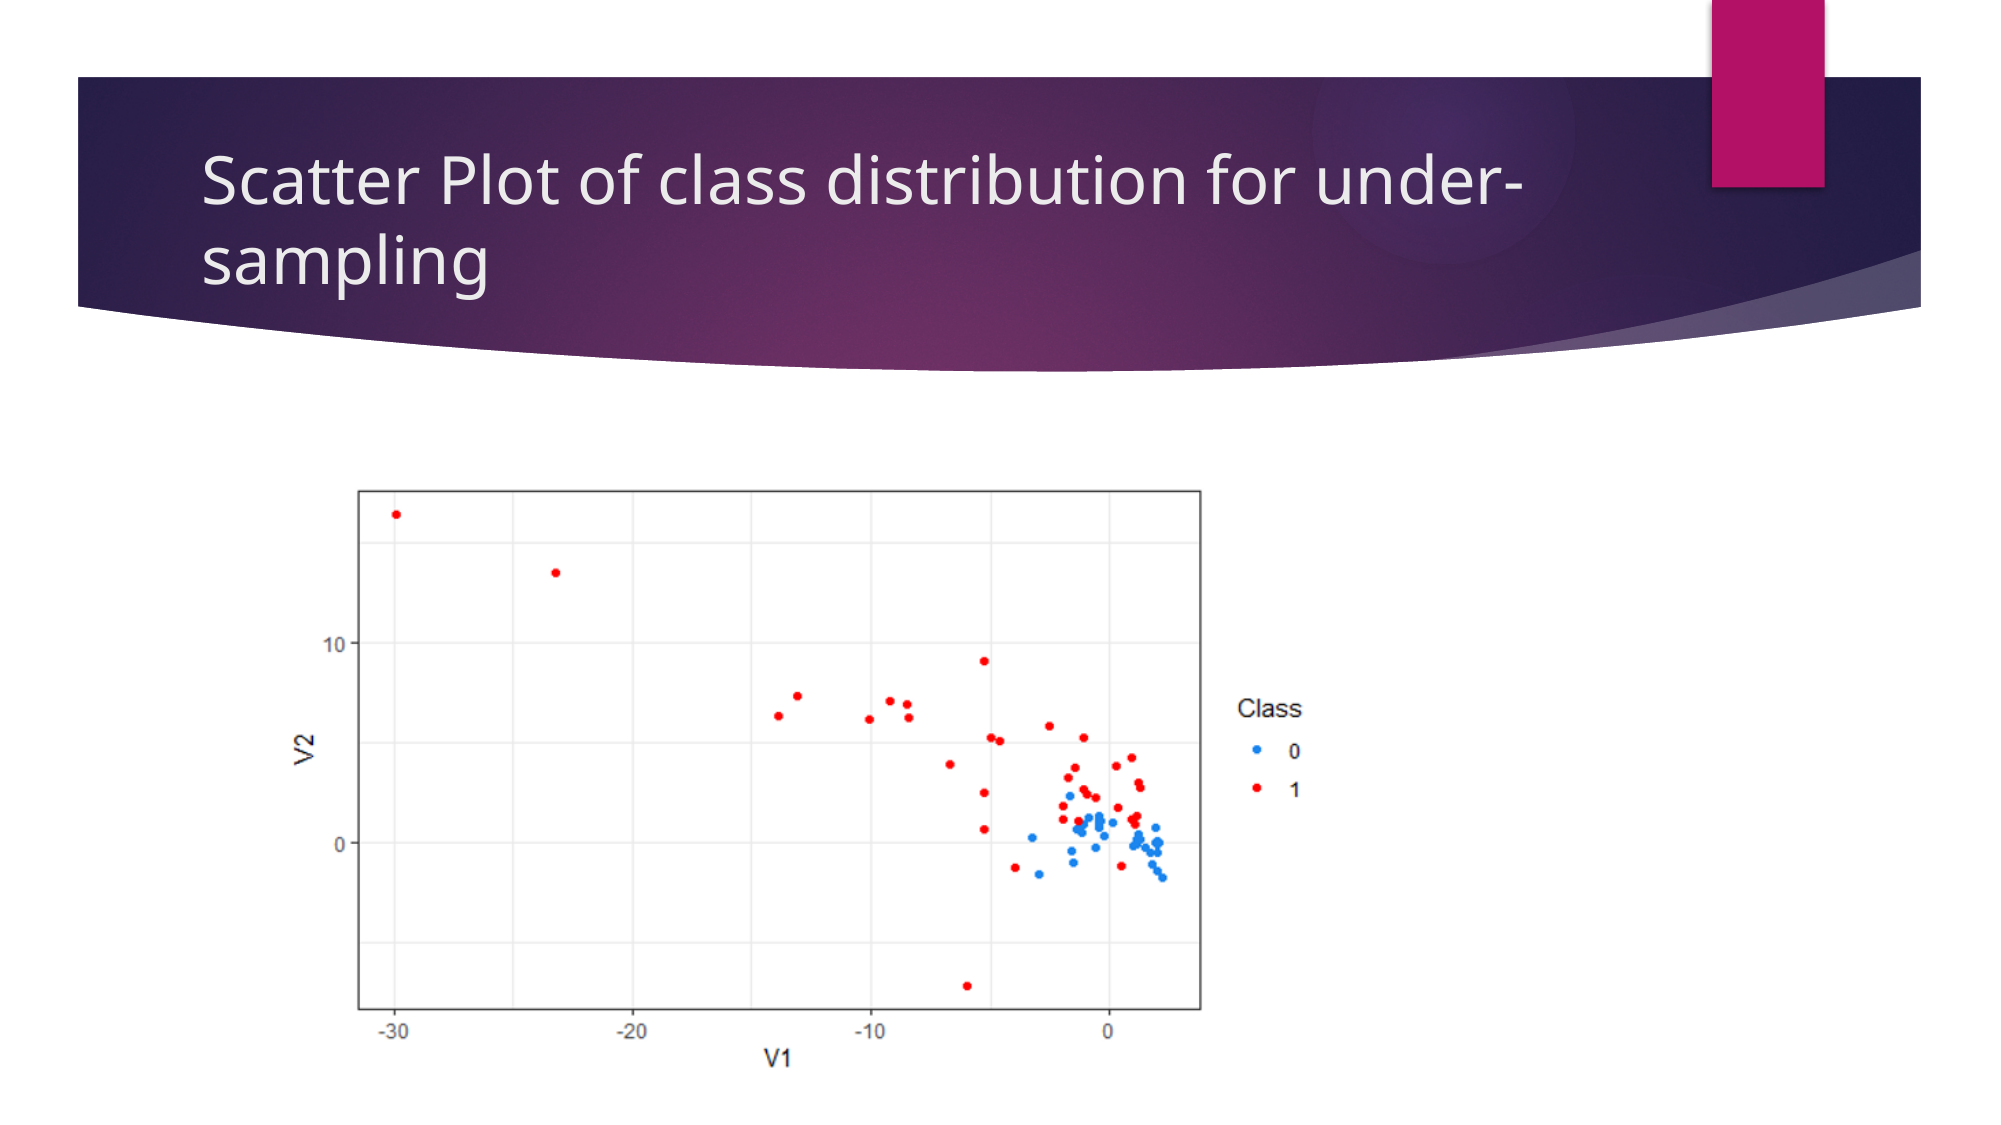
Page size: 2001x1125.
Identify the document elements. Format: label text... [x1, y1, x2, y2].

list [227, 426, 1379, 1102]
title Scatter Plot of class distribution for under-sampling [186, 159, 1624, 276]
